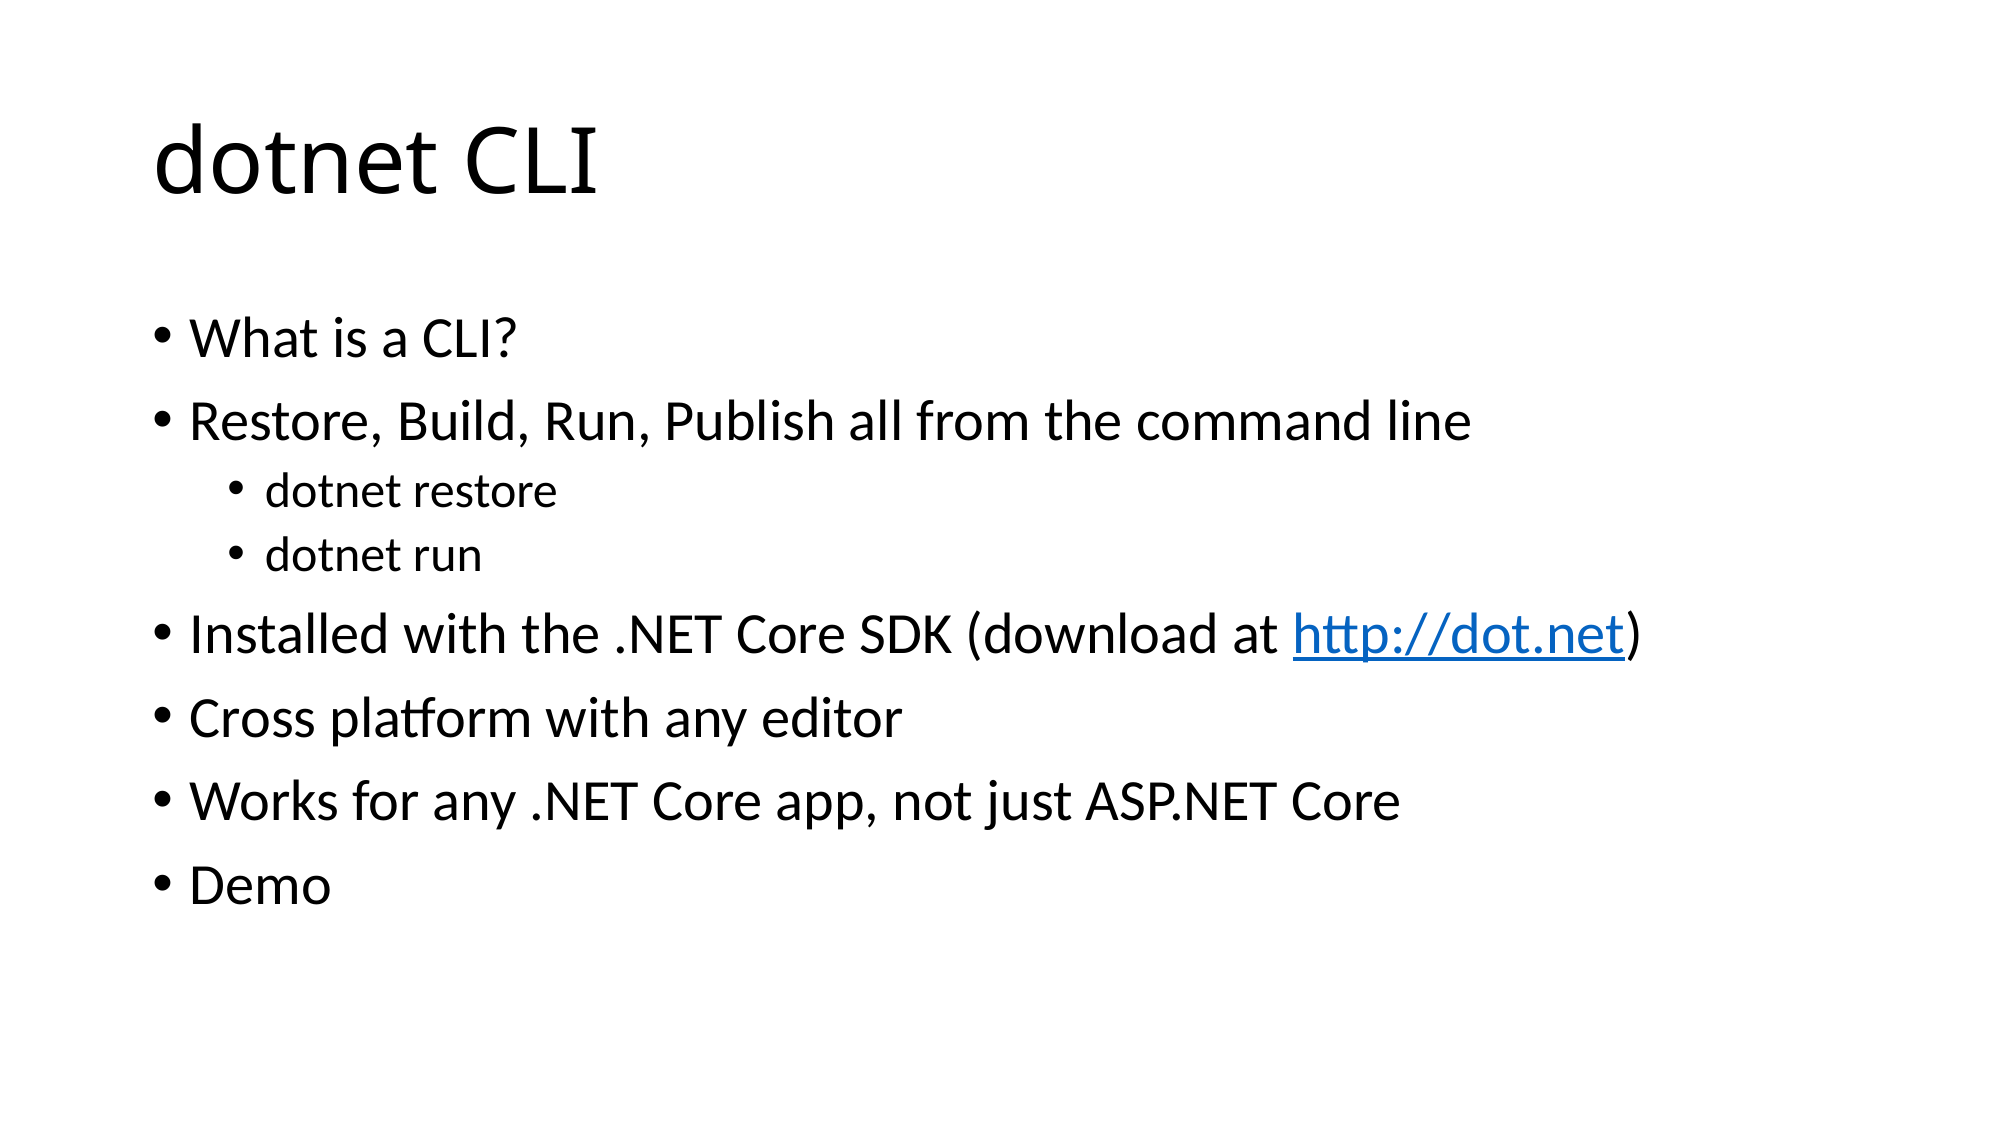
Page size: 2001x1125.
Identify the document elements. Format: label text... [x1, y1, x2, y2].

list What is a CLI? Restore, Build, Run, Publish all from the command line dotnet restore dotnet run Installed with the .NET Core SDK (download at http://dot.net) Cross platform with any editor Works for any .NET Core app, not just ASP.NET Core Demo [137, 299, 1863, 1014]
title dotnet CLI [137, 55, 1863, 273]
